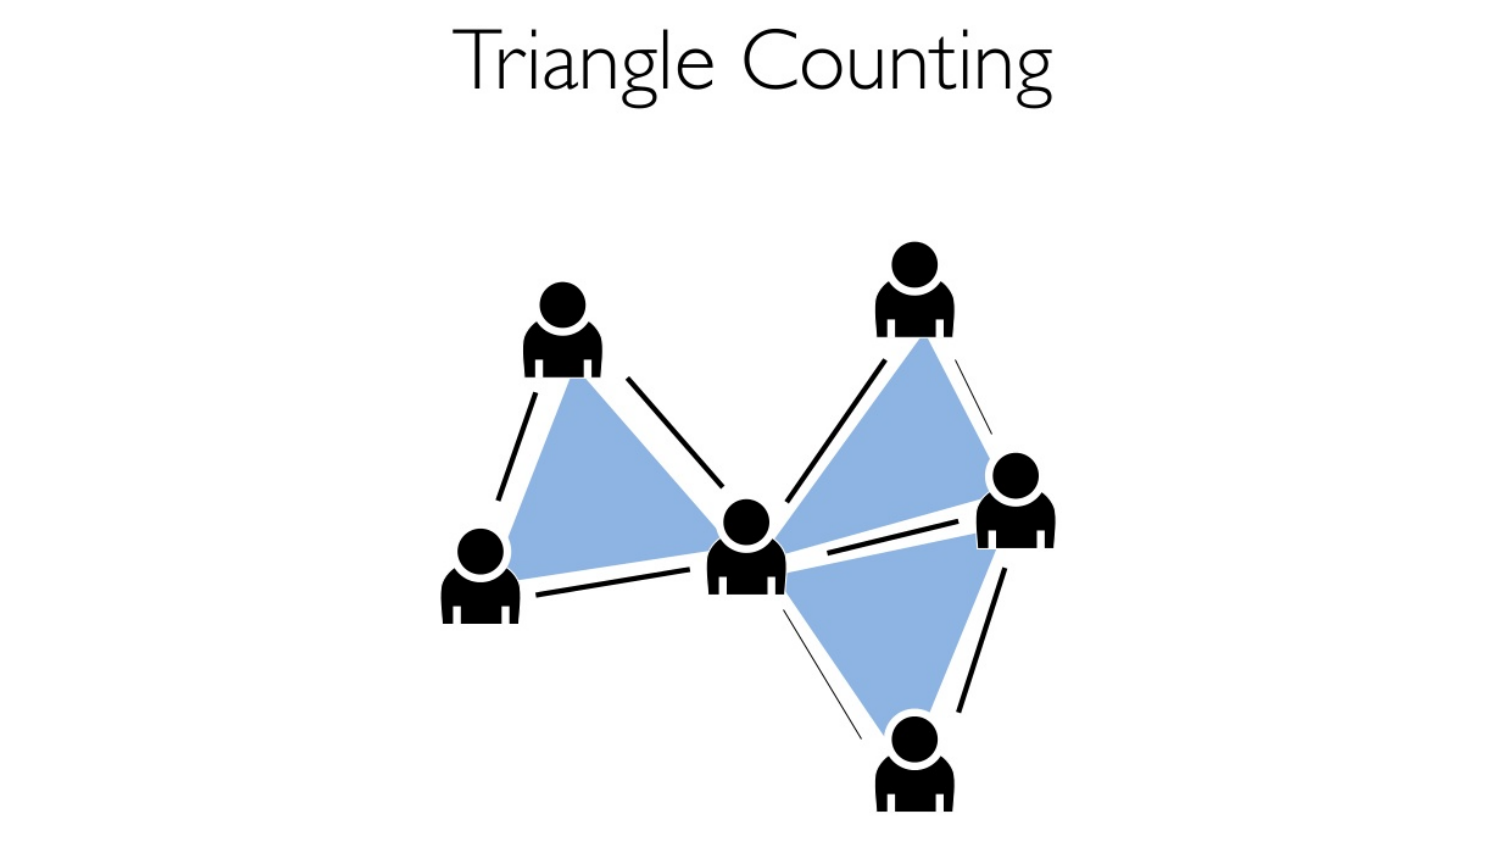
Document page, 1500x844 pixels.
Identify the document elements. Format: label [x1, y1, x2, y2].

picture [438, 24, 1062, 819]
